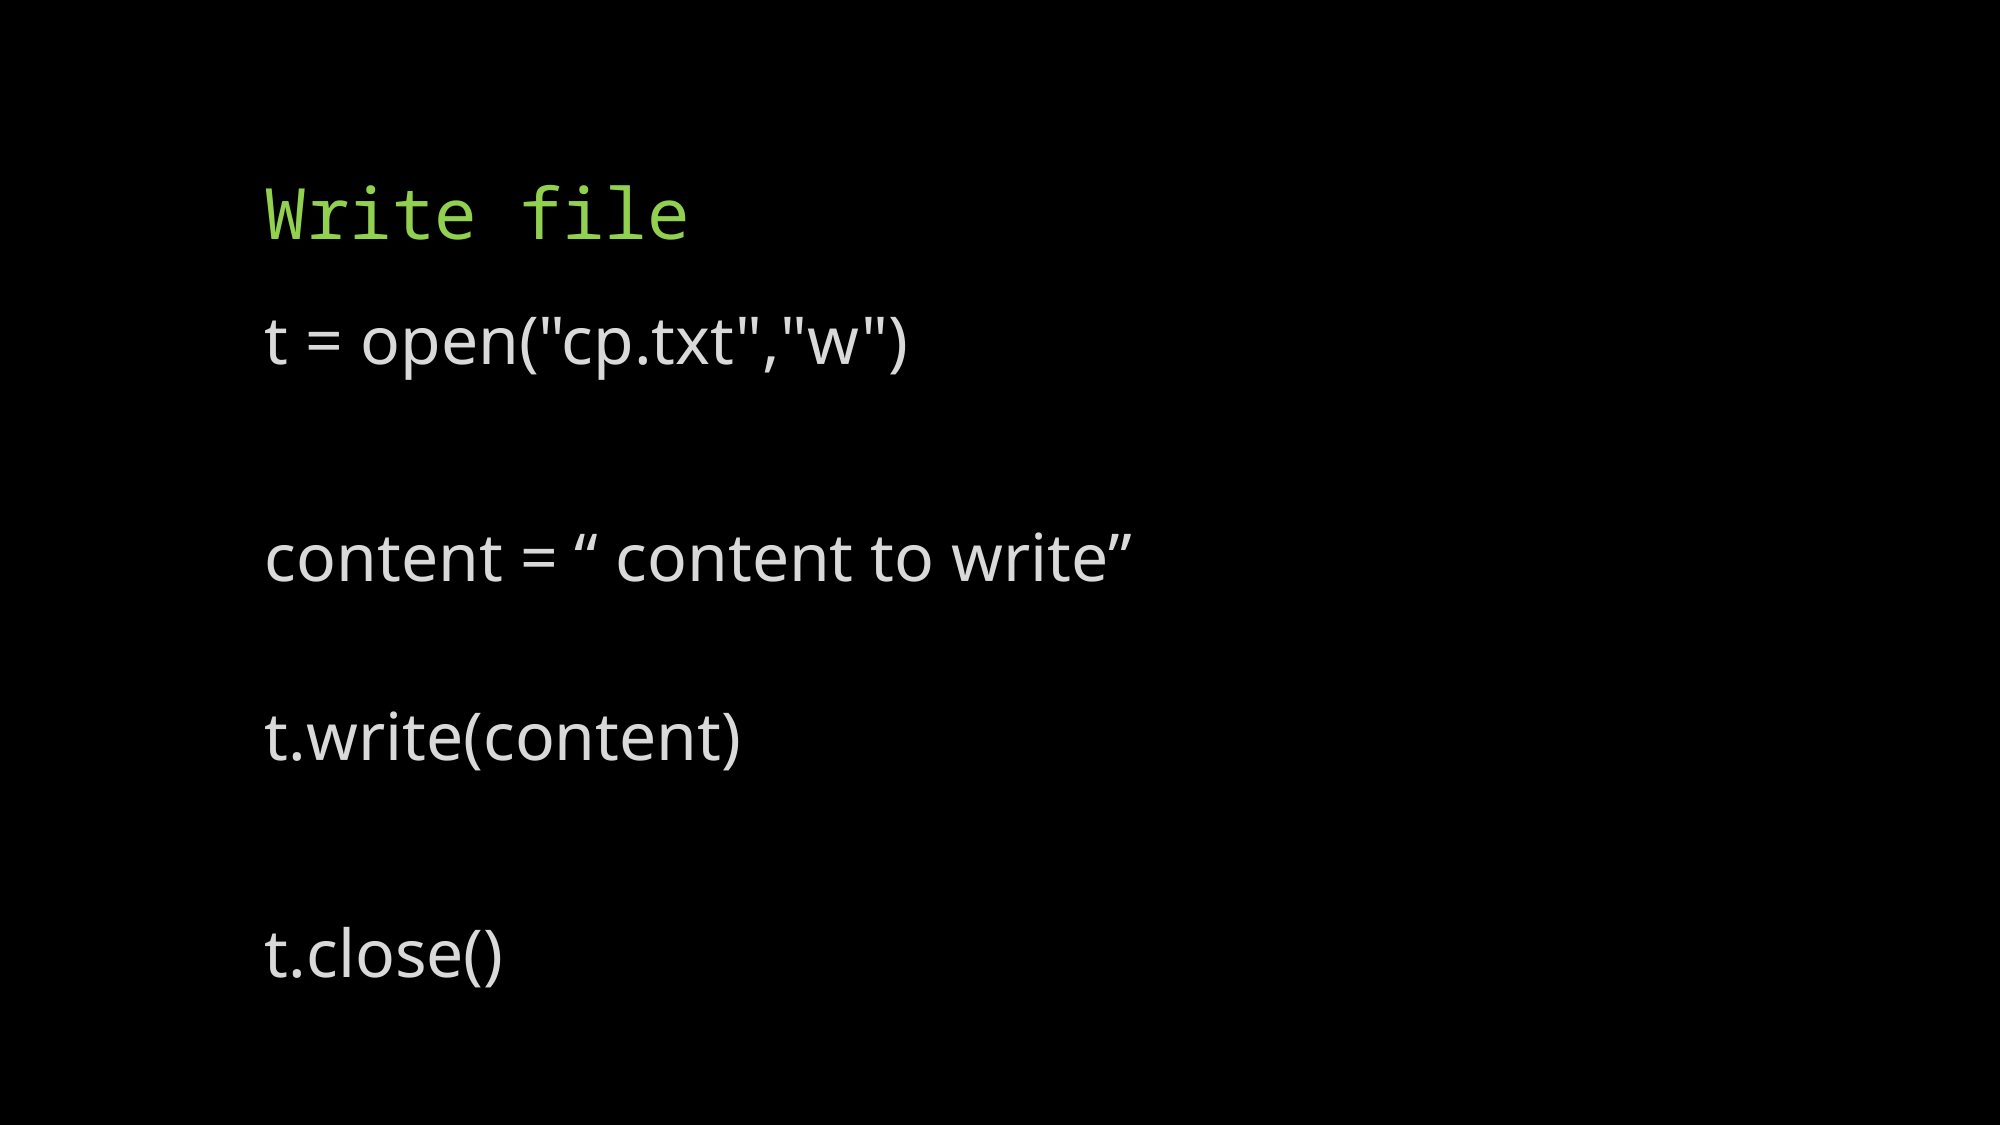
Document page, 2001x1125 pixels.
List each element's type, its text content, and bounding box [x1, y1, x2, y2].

list t = open("cp.txt","w") content = “ content to write” t.write(content) t.close() [249, 299, 1750, 1000]
title Write file [249, 75, 1750, 263]
